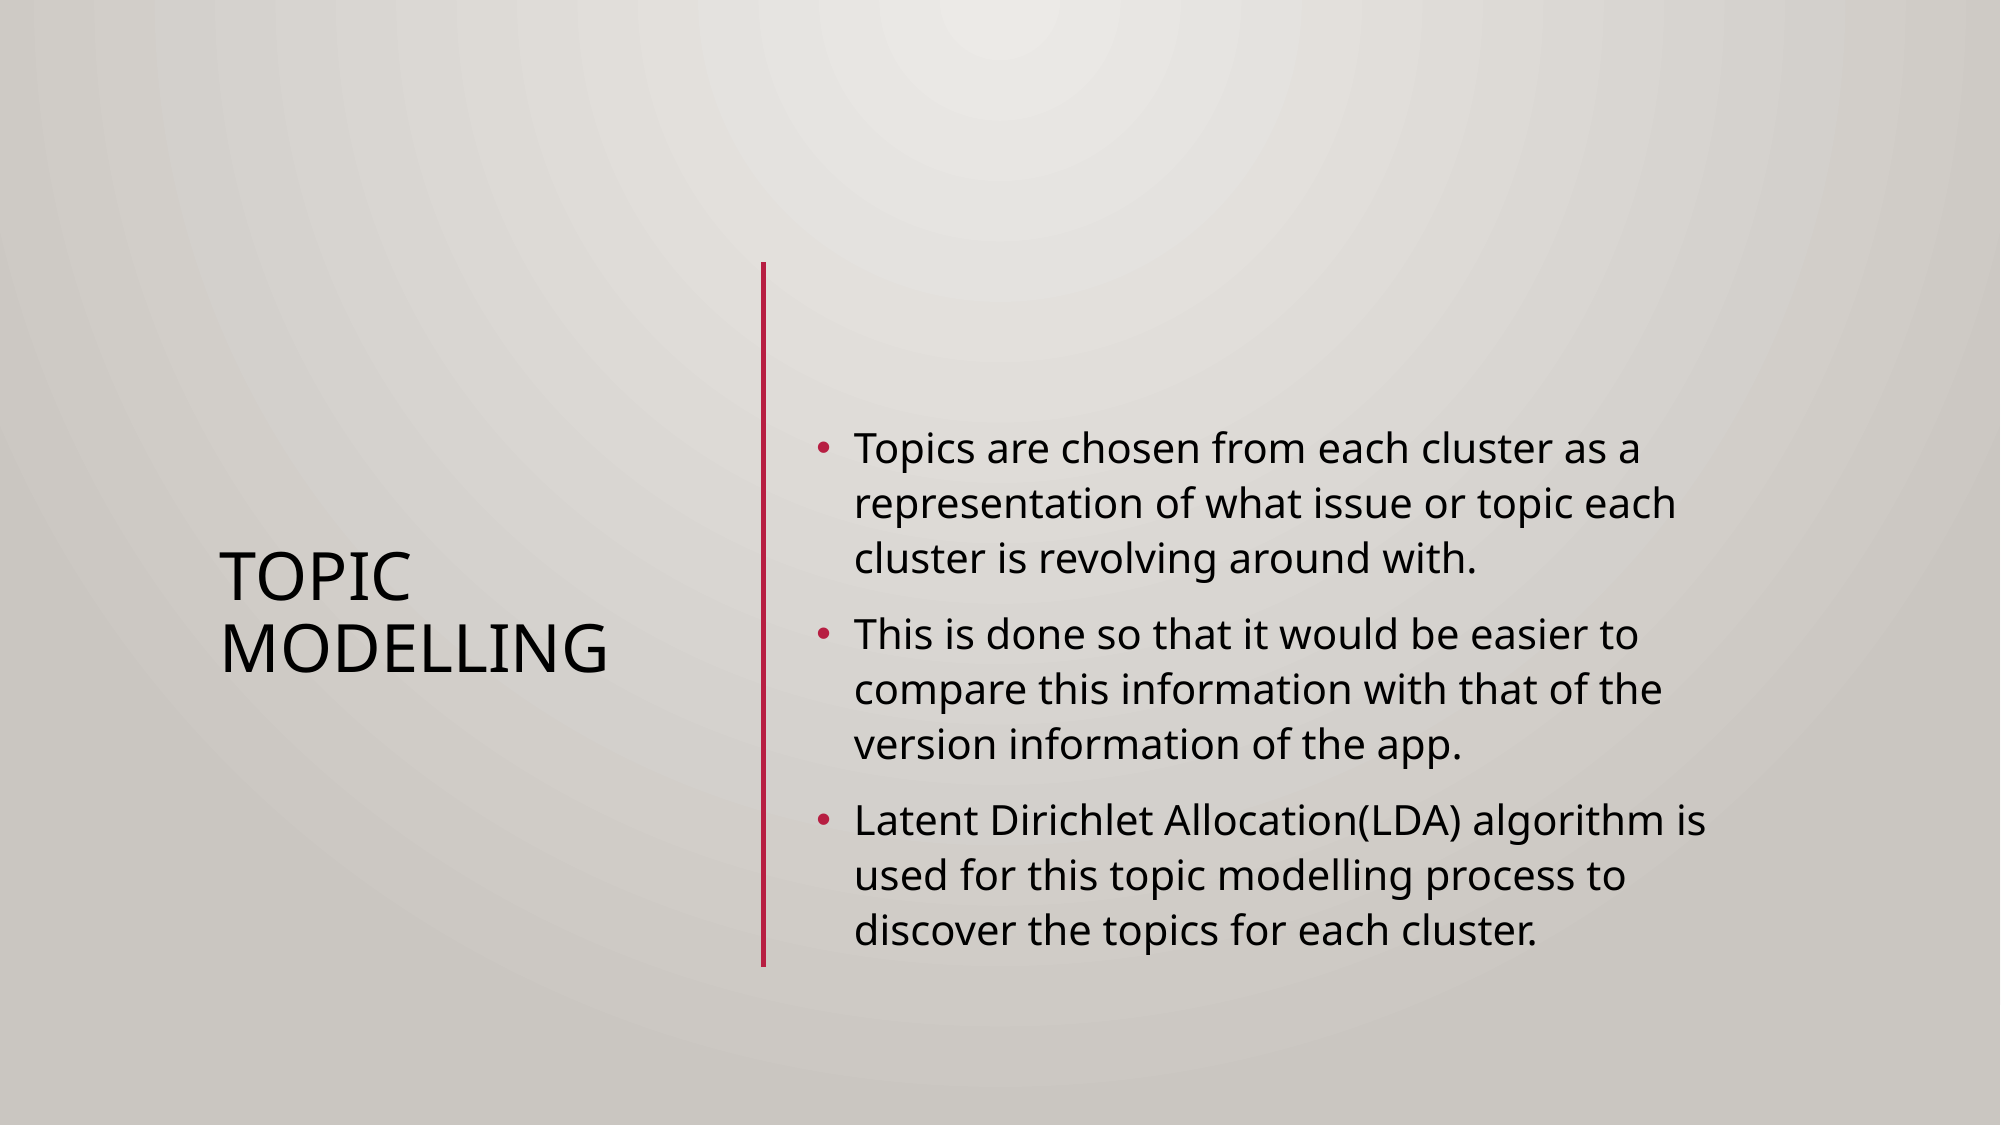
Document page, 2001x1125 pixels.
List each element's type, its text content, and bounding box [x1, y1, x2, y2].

text_box [0, 0, 2000, 1125]
list Topics are chosen from each cluster as a representation of what issue or topic each cluster is revolving around with. This is done so that it would be easier to compare this information with that of the version information of the app. Latent Dirichlet Allocation(LDA) algorithm is used for this topic modelling process to discover the topics for each cluster. [801, 262, 1814, 968]
title TOPIC Modelling [205, 262, 726, 968]
